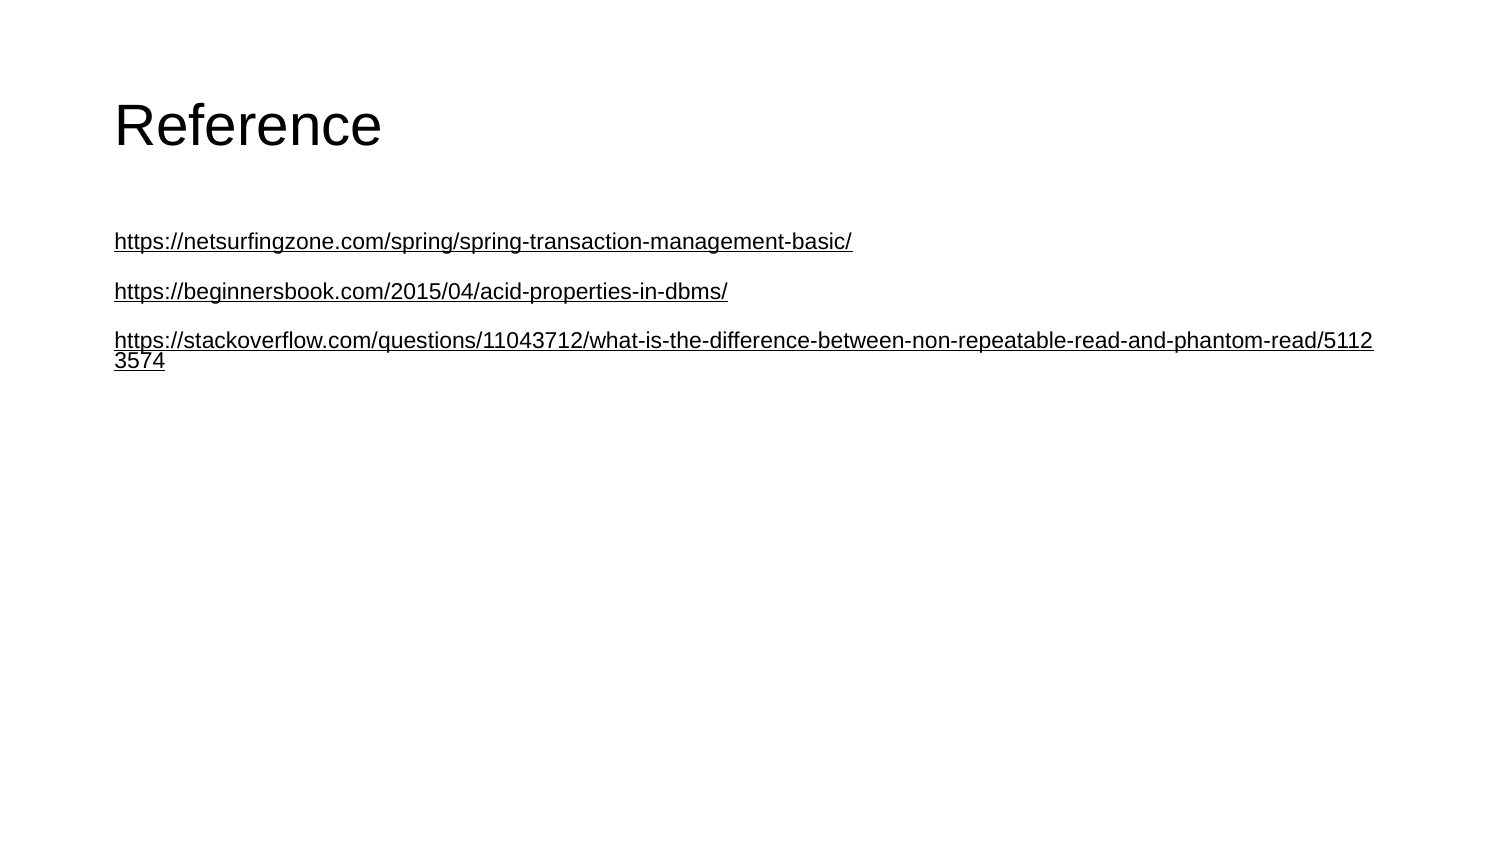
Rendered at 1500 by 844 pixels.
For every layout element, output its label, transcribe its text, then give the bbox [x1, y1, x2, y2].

list https://netsurfingzone.com/spring/spring-transaction-management-basic/ https://beginnersbook.com/2015/04/acid-properties-in-dbms/ https://stackoverflow.com/questions/11043712/what-is-the-difference-between-non-repeatable-read-and-phantom-read/51123574 [103, 224, 1397, 760]
title Reference [103, 44, 1397, 208]
